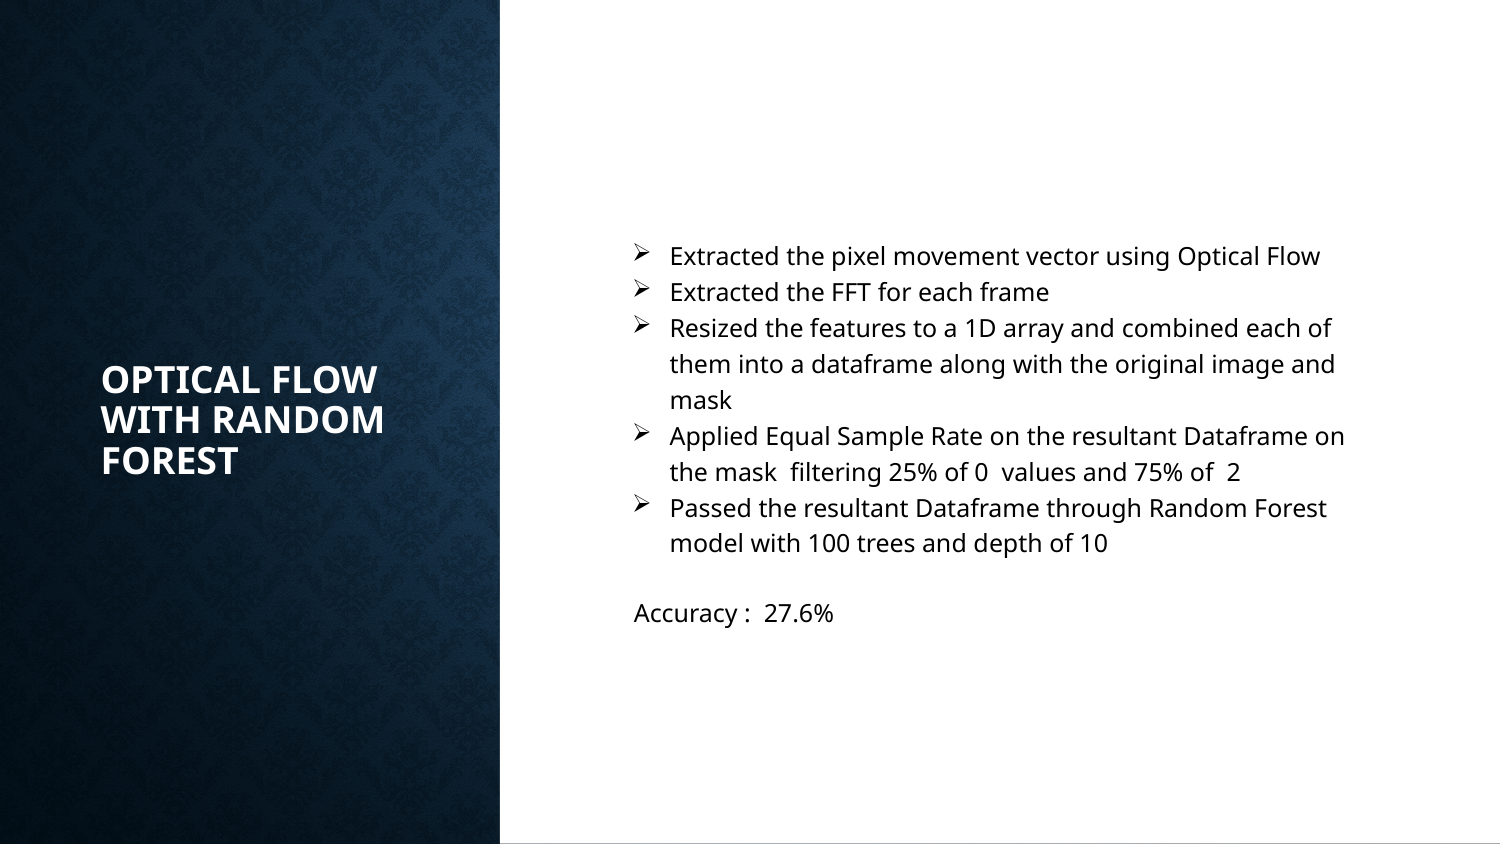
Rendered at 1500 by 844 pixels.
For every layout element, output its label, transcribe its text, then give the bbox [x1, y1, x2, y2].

list Extracted the pixel movement vector using Optical Flow Extracted the FFT for each frame Resized the features to a 1D array and combined each of them into a dataframe along with the original image and mask Applied Equal Sample Rate on the resultant Dataframe on the mask filtering 25% of 0 values and 75% of 2 Passed the resultant Dataframe through Random Forest model with 100 trees and depth of 10 Accuracy : 27.6% [579, 138, 1388, 724]
title Optical Flow with Random Forest [85, 138, 460, 706]
text_box [0, 0, 498, 844]
text_box [498, 0, 1500, 844]
